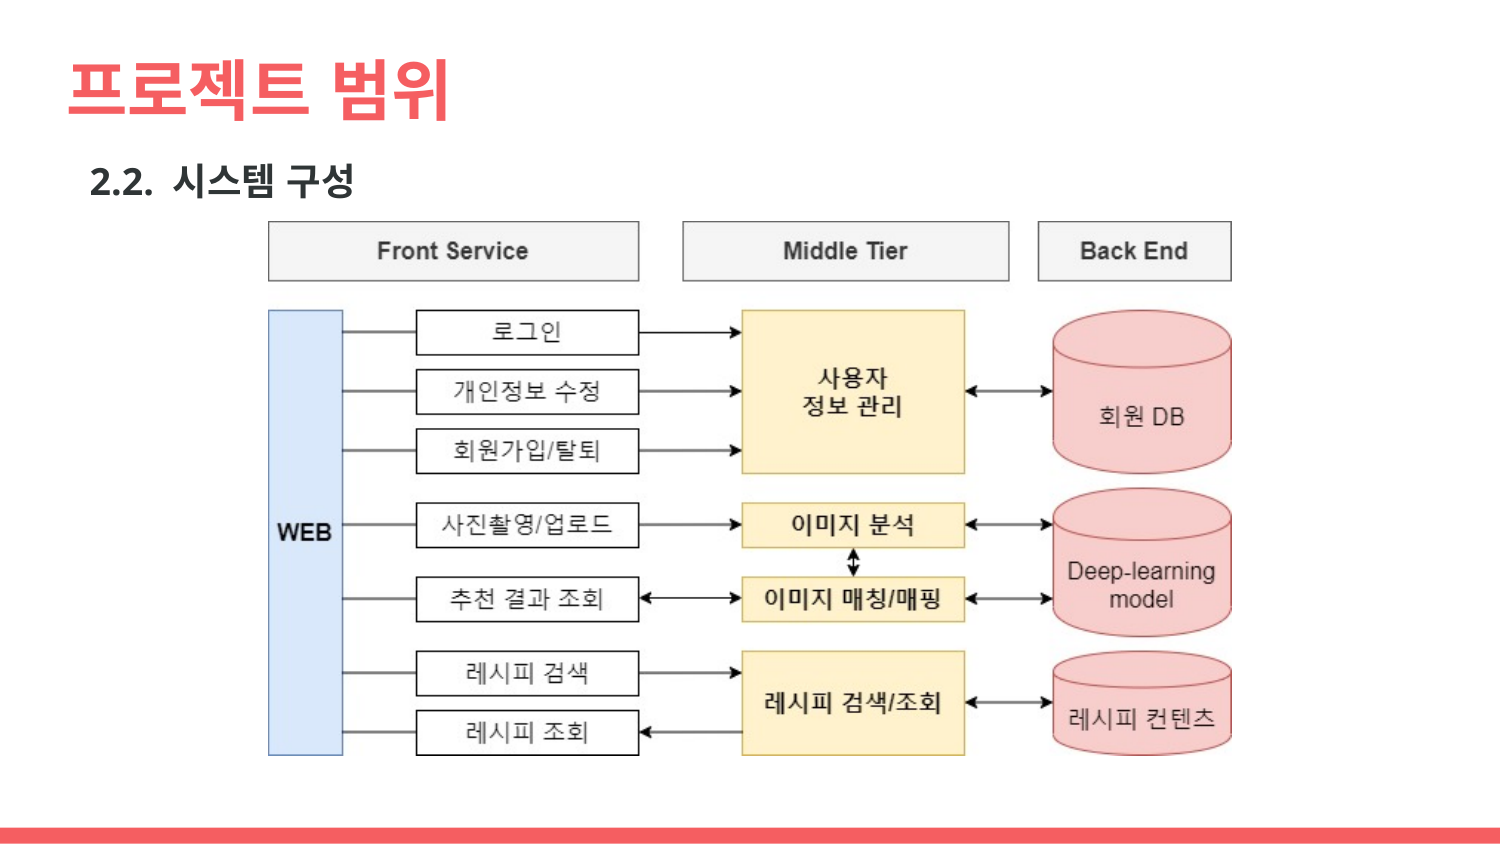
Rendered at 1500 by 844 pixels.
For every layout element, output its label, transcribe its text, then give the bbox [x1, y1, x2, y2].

title 프로젝트 범위 [51, 34, 1449, 137]
picture [267, 221, 1233, 756]
text_box 2.2. 시스템 구성 [74, 144, 371, 211]
